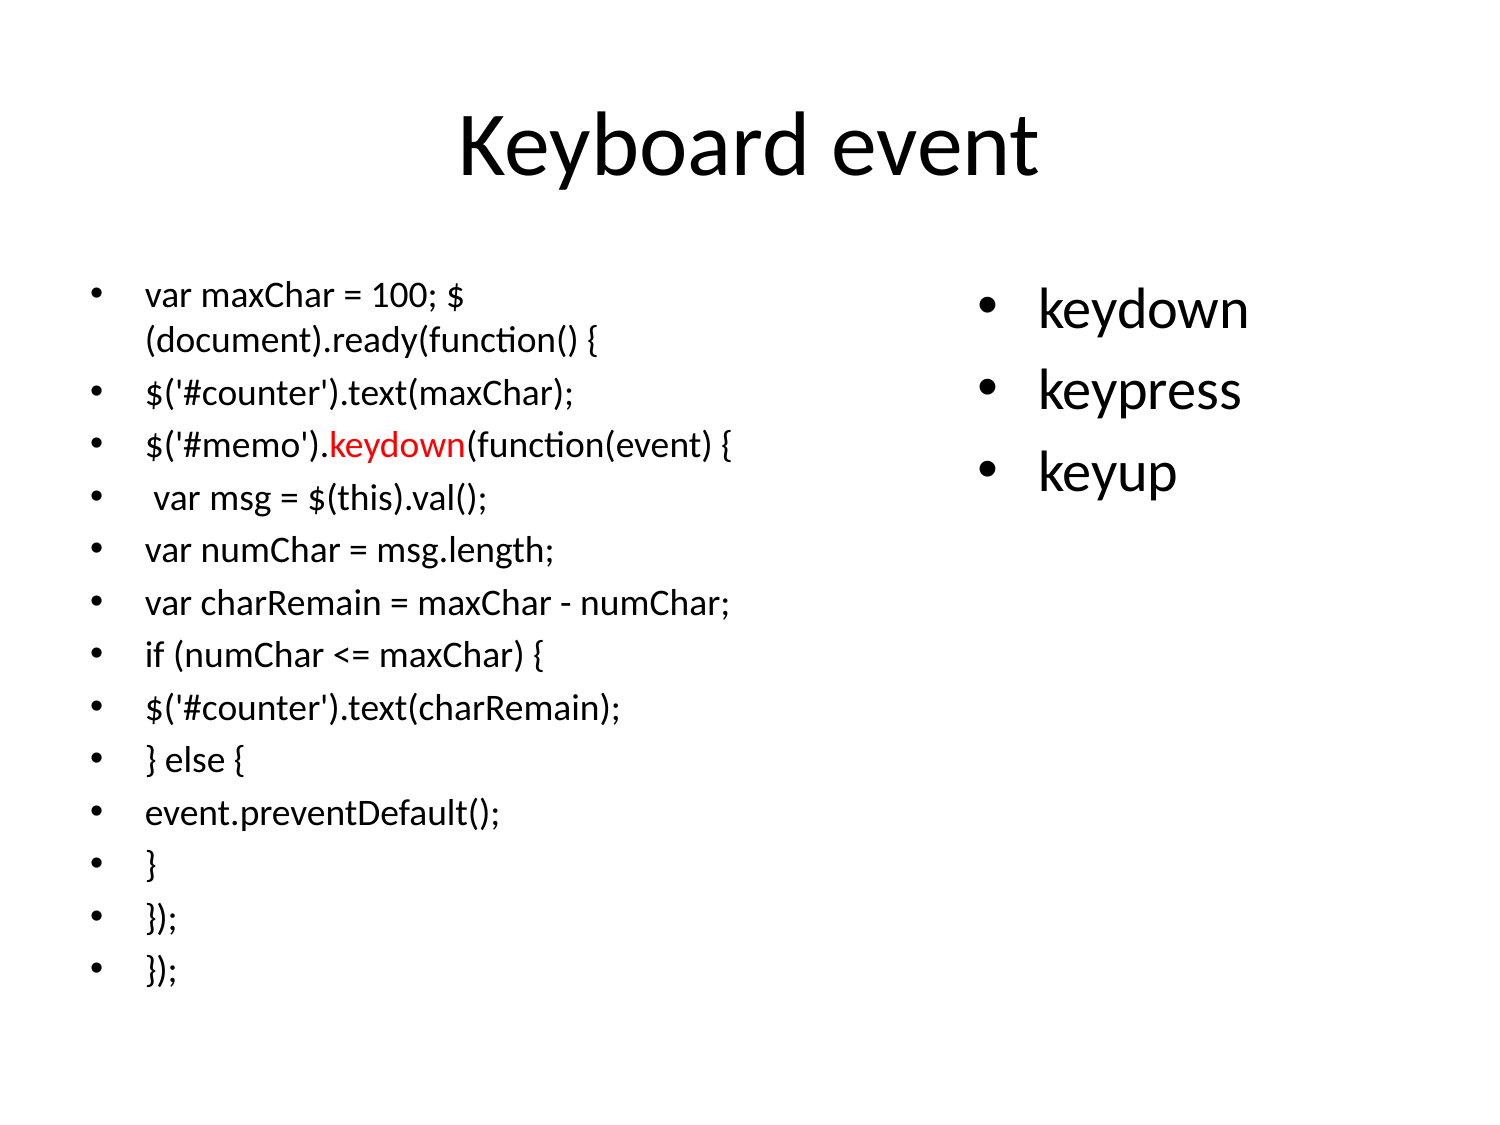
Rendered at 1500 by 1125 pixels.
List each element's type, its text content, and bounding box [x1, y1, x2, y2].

list keydown keypress keyup [962, 262, 1425, 1005]
title Keyboard event [75, 45, 1425, 233]
list var maxChar = 100; $(document).ready(function() { $('#counter').text(maxChar); $('#memo').keydown(function(event) { var msg = $(this).val(); var numChar = msg.length; var charRemain = maxChar - numChar; if (numChar <= maxChar) { $('#counter').text(charRemain); } else { event.preventDefault(); } }); }); [75, 262, 892, 1005]
